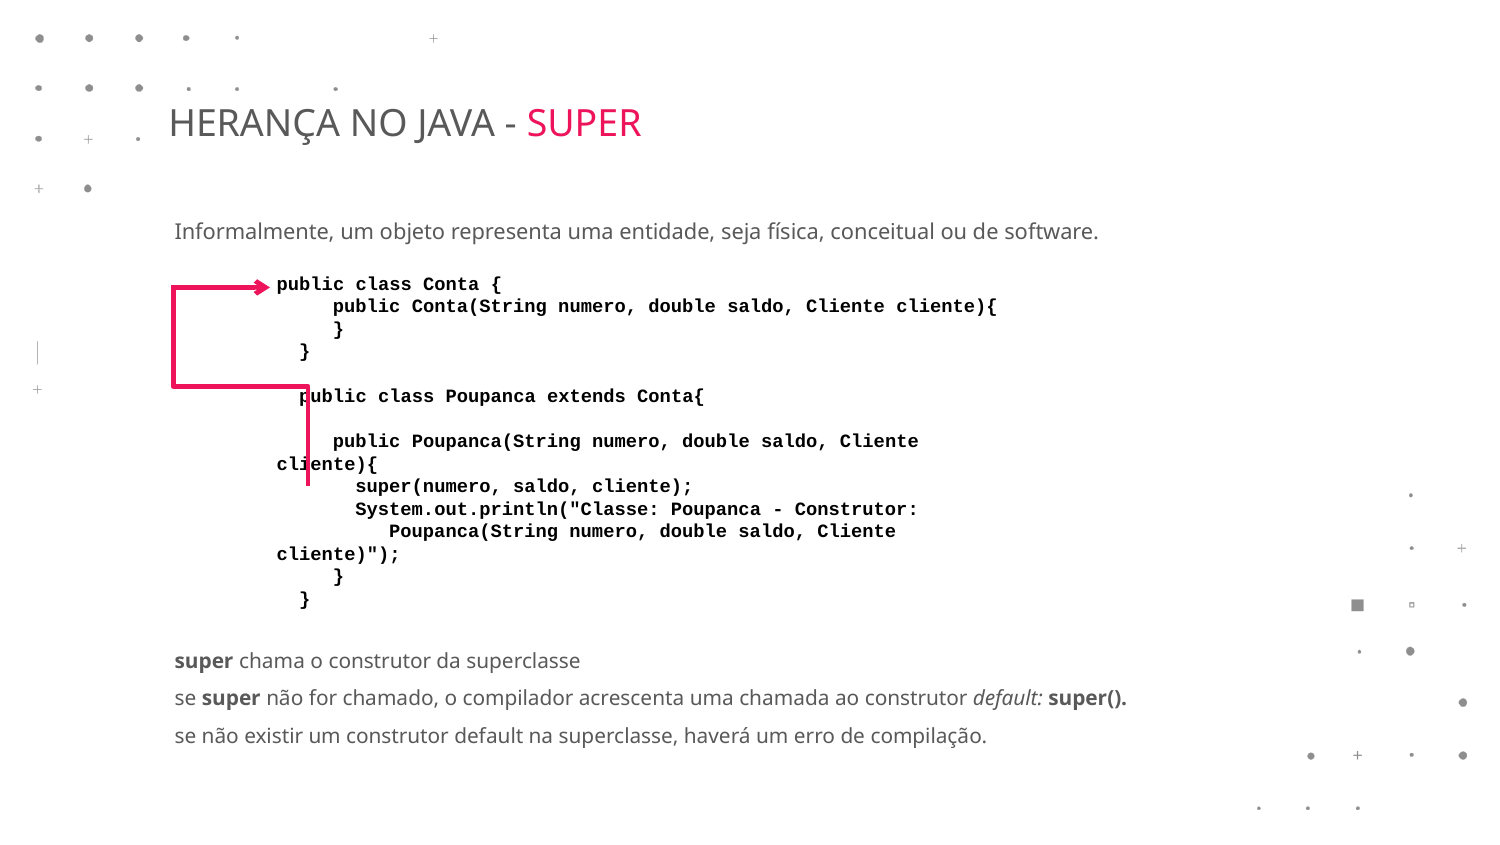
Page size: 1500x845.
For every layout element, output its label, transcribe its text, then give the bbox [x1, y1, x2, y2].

text_box HERANÇA NO JAVA - SUPER [153, 91, 1027, 151]
picture [1404, 729, 1467, 810]
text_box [171, 286, 309, 487]
text_box super chama o construtor da superclasse se super não for chamado, o compilador acrescenta uma chamada ao construtor default: super(). se não existir um construtor default na superclasse, haverá um erro de compilação. [159, 627, 1404, 815]
picture [33, 34, 1467, 810]
text_box Informalmente, um objeto representa uma entidade, seja física, conceitual ou de software. [159, 197, 1496, 729]
text_box public class Conta { public Conta(String numero, double saldo, Cliente cliente){ } } public class Poupanca extends Conta{ public Poupanca(String numero, double saldo, Cliente cliente){ super(numero, saldo, cliente); System.out.println("Classe: Poupanca - Construtor: Poupanca(String numero, double saldo, Cliente cliente)"); } } [261, 263, 1012, 616]
